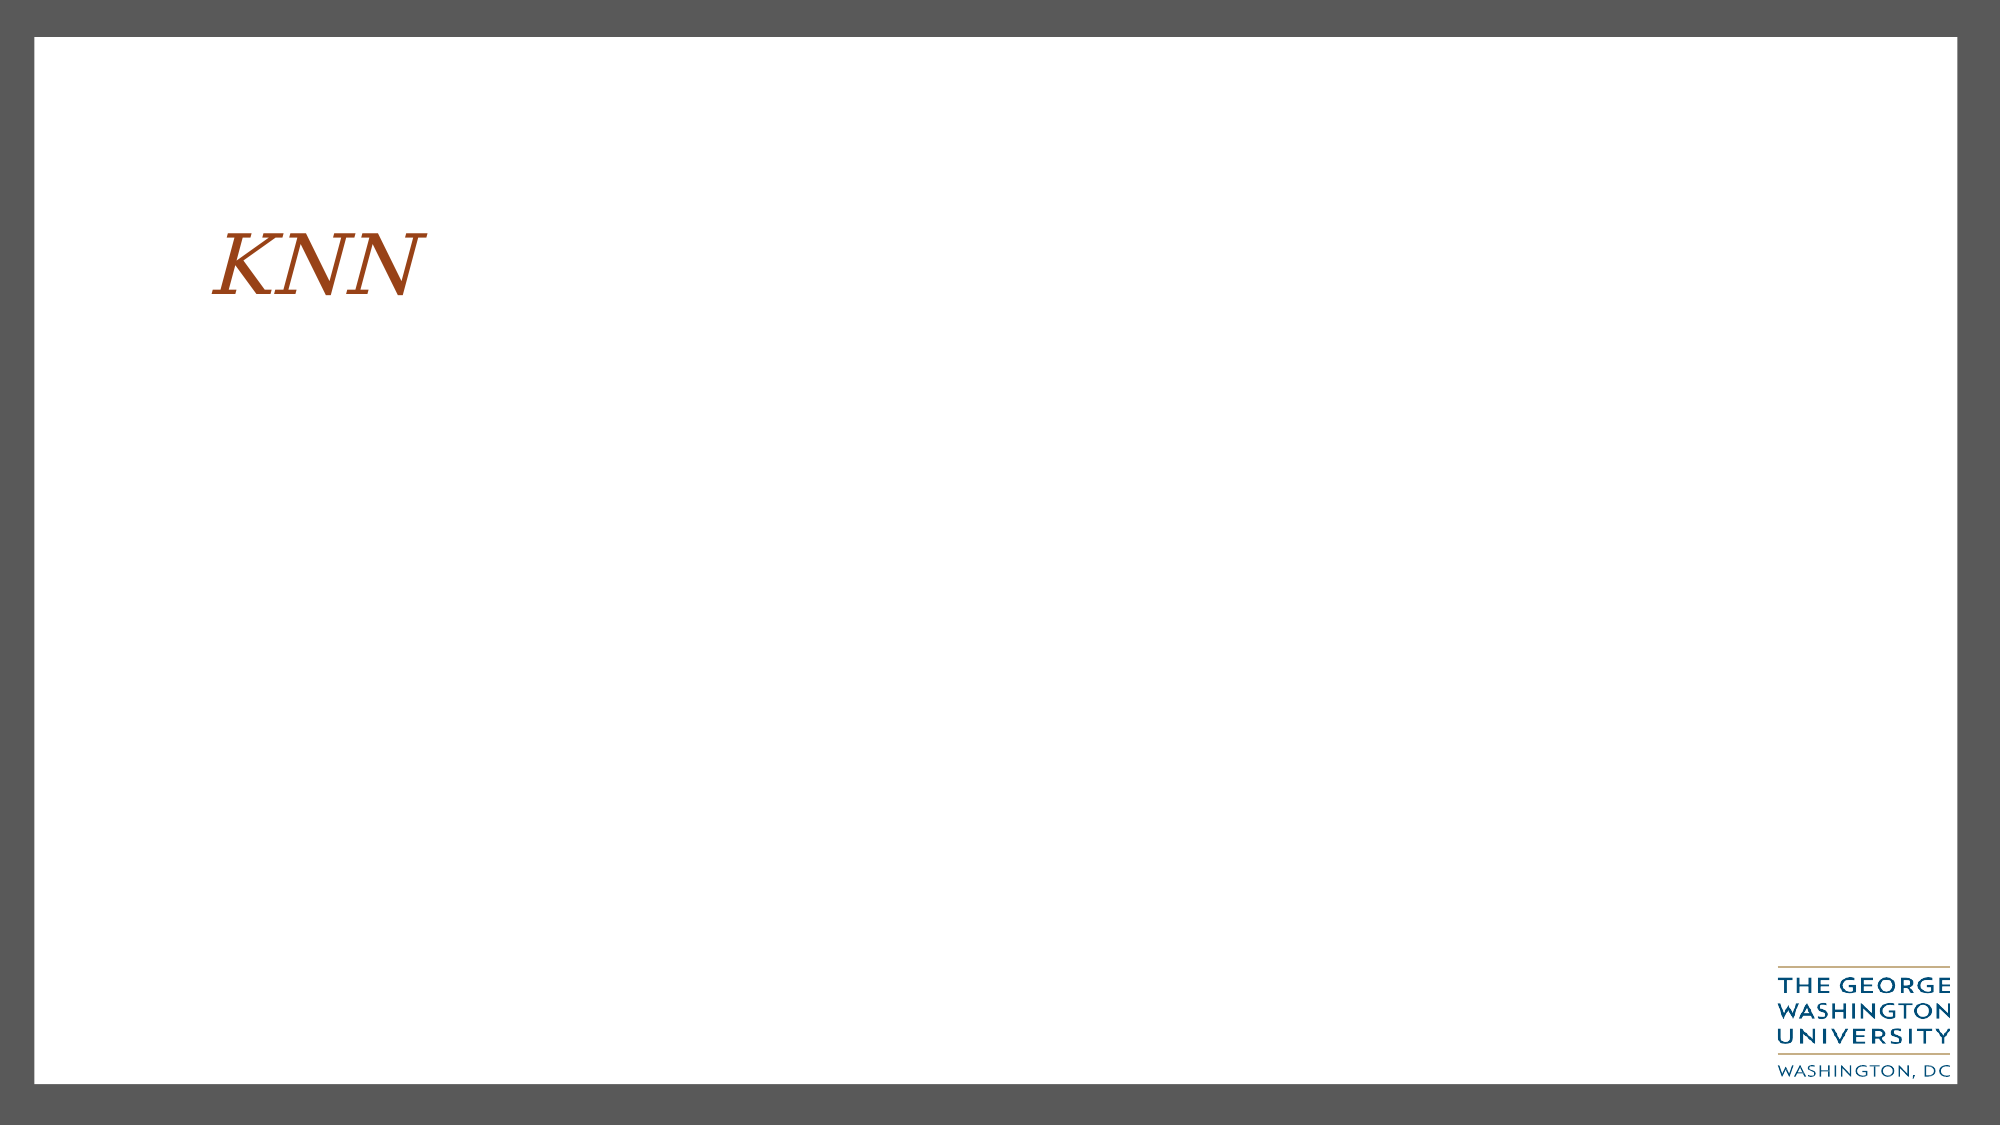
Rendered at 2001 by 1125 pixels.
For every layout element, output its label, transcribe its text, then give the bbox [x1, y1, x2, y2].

text_box [0, 0, 2000, 1125]
text_box [1855, 1065, 1868, 1077]
text_box [1898, 1065, 1909, 1077]
text_box [1794, 1065, 1807, 1077]
title KNN [192, 142, 1800, 394]
text_box [1819, 1065, 1830, 1077]
text_box [1777, 977, 1951, 1044]
text_box [1924, 1065, 1936, 1077]
text_box [1777, 1065, 1794, 1077]
text_box [34, 37, 1958, 1085]
text_box [1869, 1065, 1880, 1077]
text_box [1841, 1065, 1852, 1077]
text_box [1881, 1065, 1895, 1077]
